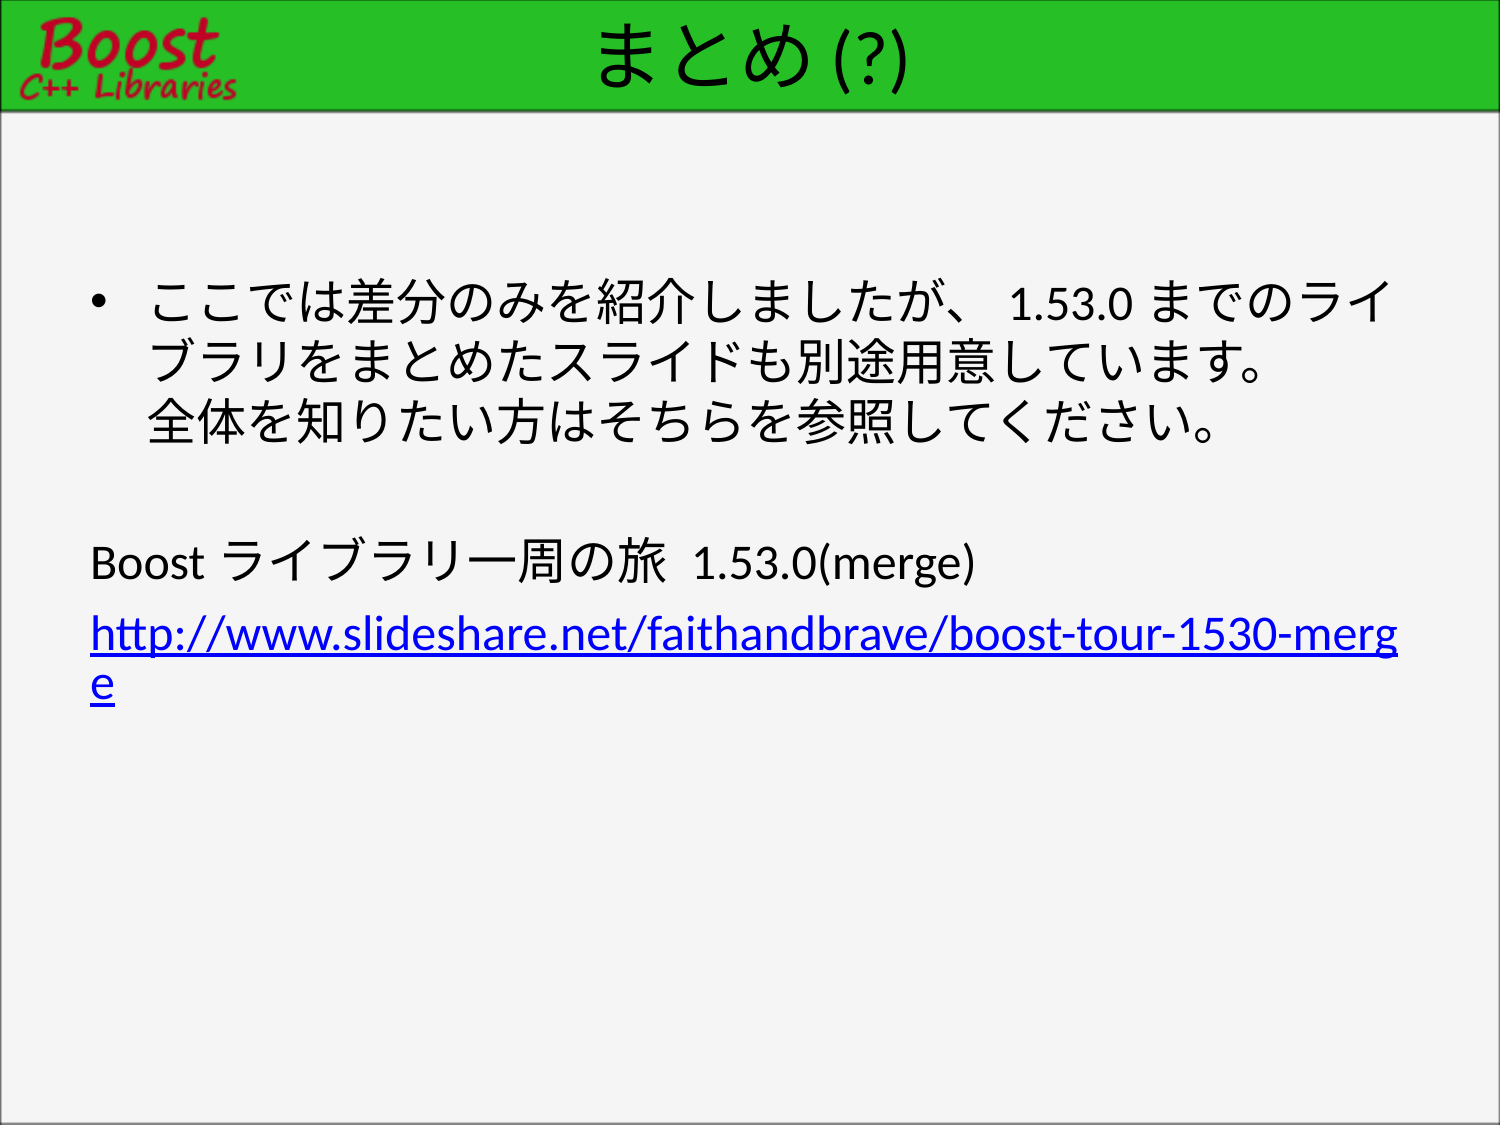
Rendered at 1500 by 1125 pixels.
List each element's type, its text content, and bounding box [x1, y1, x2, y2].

picture [0, 0, 1500, 1125]
title まとめ(?) [75, 0, 1425, 108]
list ここでは差分のみを紹介しましたが、1.53.0までのライブラリをまとめたスライドも別途用意しています。 全体を知りたい方はそちらを参照してください。 Boostライブラリ一周の旅 1.53.0(merge) http://www.slideshare.net/faithandbrave/boost-tour-1530-merge [75, 262, 1425, 1005]
